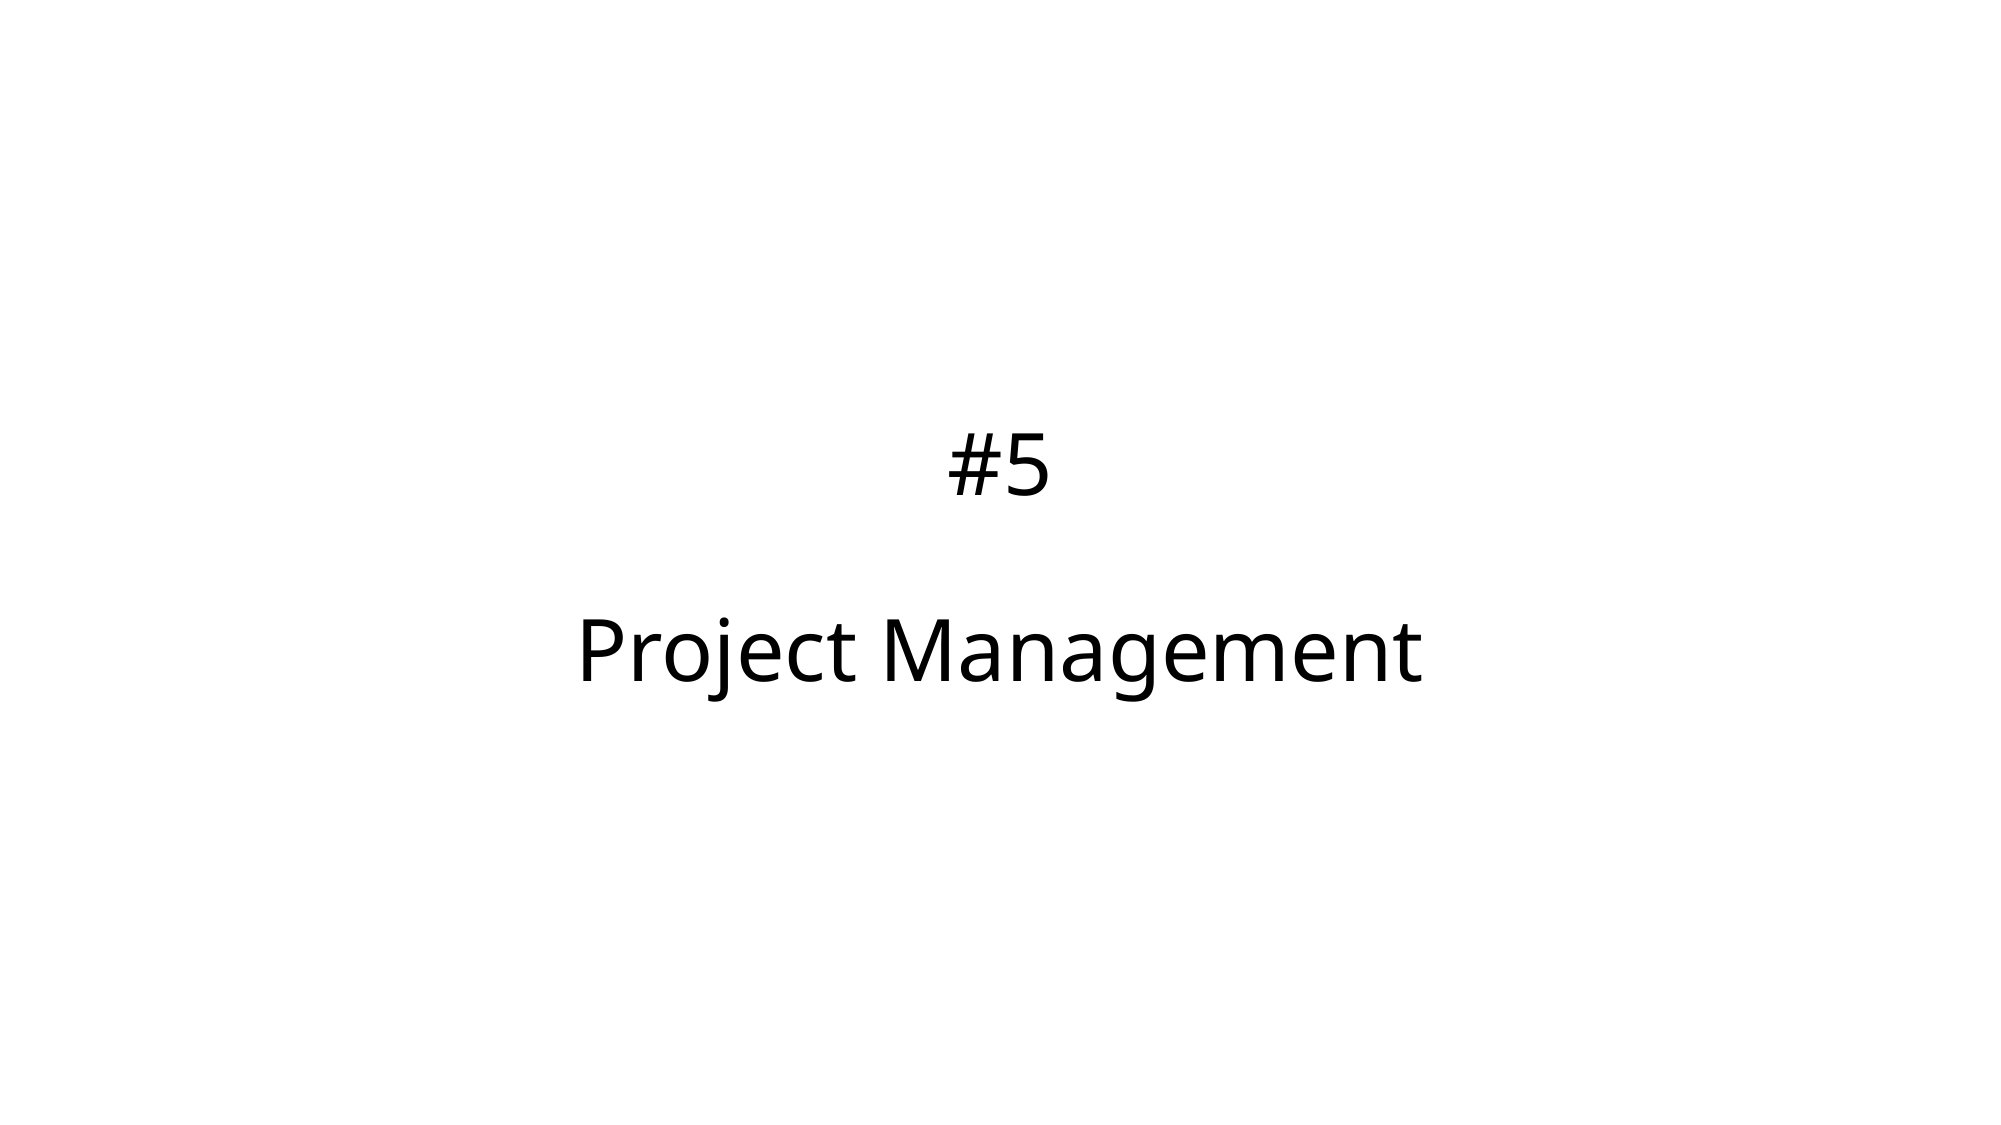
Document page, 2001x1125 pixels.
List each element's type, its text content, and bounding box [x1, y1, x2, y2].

title #5 Project Management [249, 316, 1750, 708]
